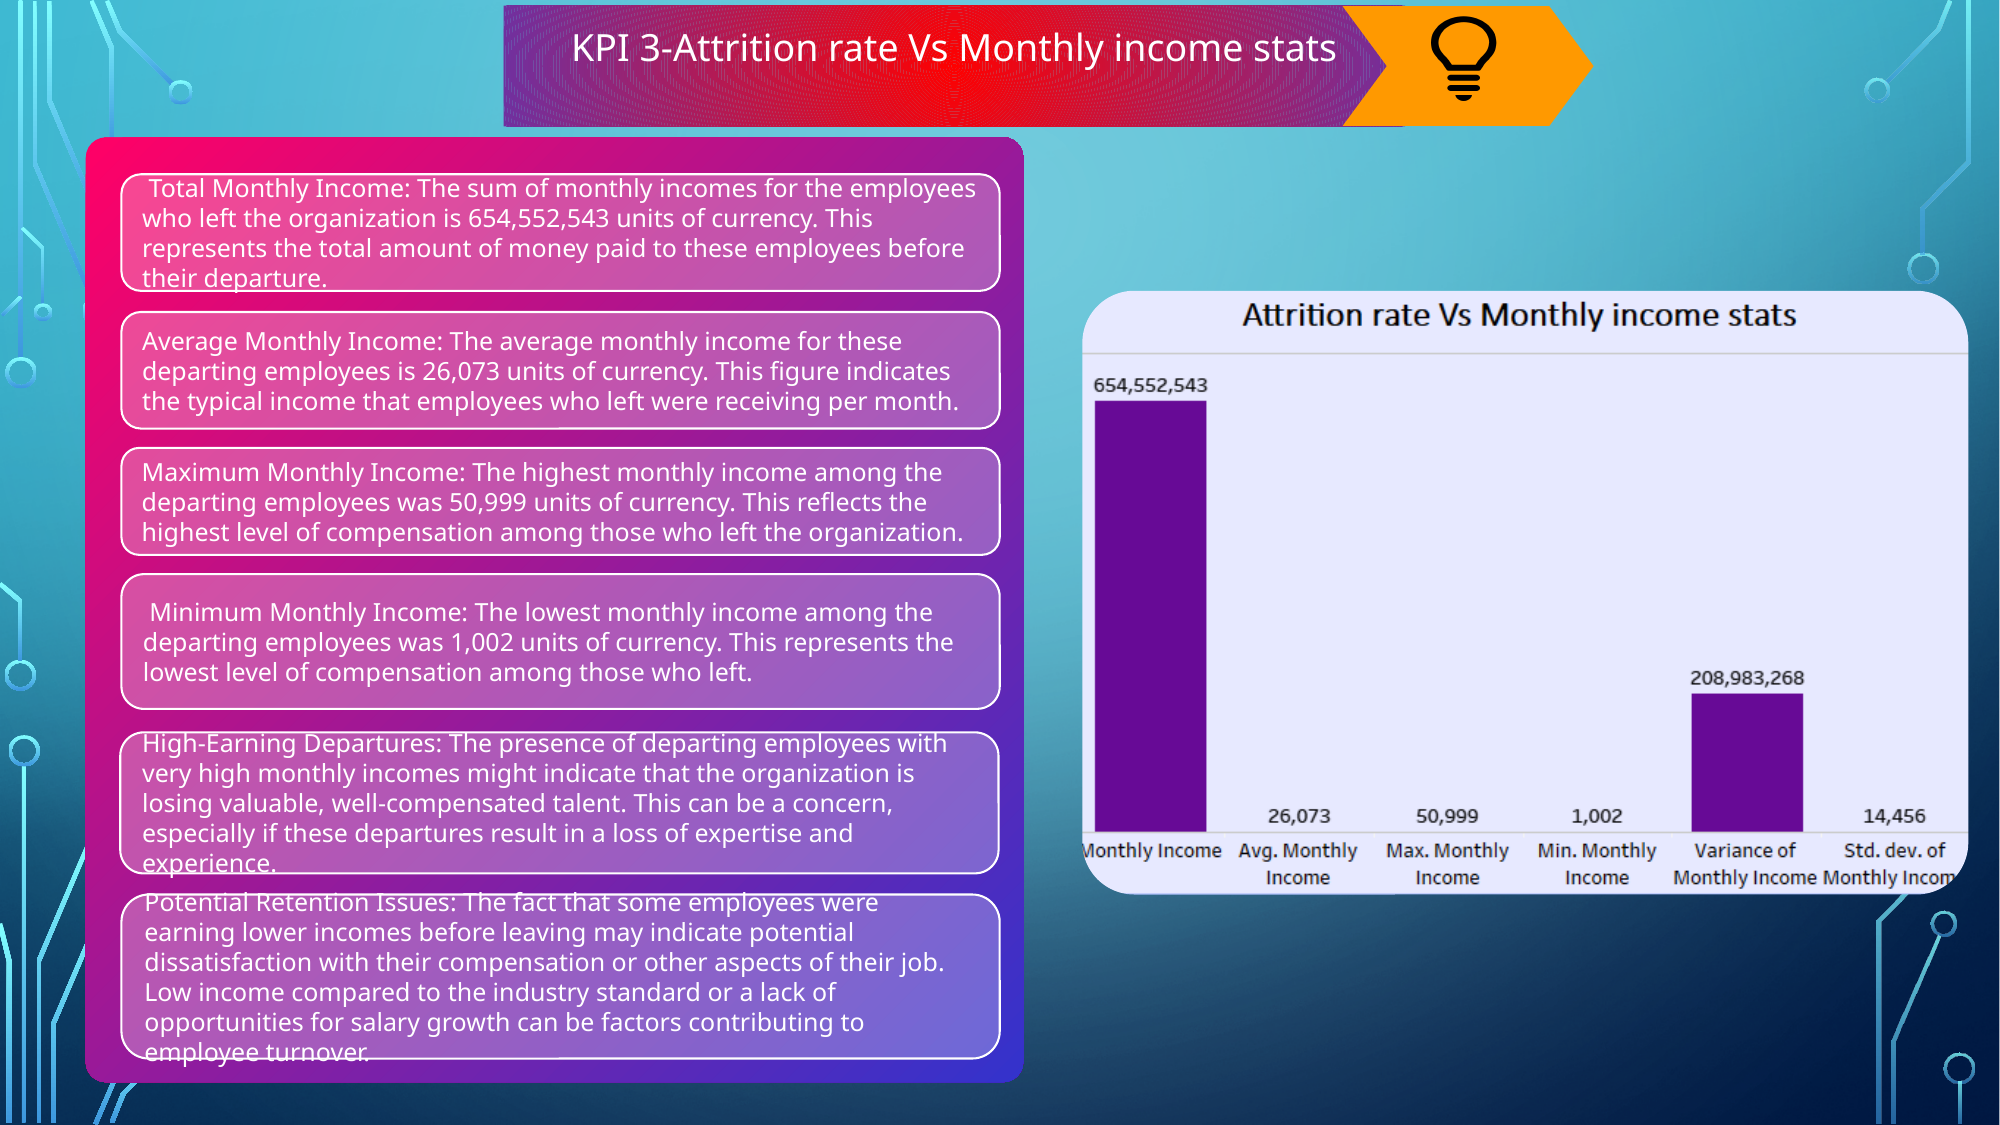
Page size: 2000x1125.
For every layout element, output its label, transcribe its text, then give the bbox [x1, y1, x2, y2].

text_box Average Monthly Income: The average monthly income for these departing employees is 26,073 units of currency. This figure indicates the typical income that employees who left were receiving per month. [121, 311, 1000, 429]
text_box [85, 137, 1024, 1083]
picture [1082, 290, 1969, 895]
text_box [1341, 4, 1595, 128]
text_box High-Earning Departures: The presence of departing employees with very high monthly incomes might indicate that the organization is losing valuable, well-compensated talent. This can be a concern, especially if these departures result in a loss of expertise and experience. [120, 732, 999, 874]
text_box Potential Retention Issues: The fact that some employees were earning lower incomes before leaving may indicate potential dissatisfaction with their compensation or other aspects of their job. Low income compared to the industry standard or a lack of opportunities for salary growth can be factors contributing to employee turnover. [121, 894, 1000, 1059]
picture [1403, 10, 1524, 108]
text_box Minimum Monthly Income: The lowest monthly income among the departing employees was 1,002 units of currency. This represents the lowest level of compensation among those who left. [121, 574, 1000, 709]
text_box KPI 3-Attrition rate Vs Monthly income stats [502, 4, 1384, 128]
text_box Maximum Monthly Income: The highest monthly income among the departing employees was 50,999 units of currency. This reflects the highest level of compensation among those who left the organization. [121, 447, 1000, 555]
text_box Total Monthly Income: The sum of monthly incomes for the employees who left the organization is 654,552,543 units of currency. This represents the total amount of money paid to these employees before their departure. [121, 174, 1000, 291]
